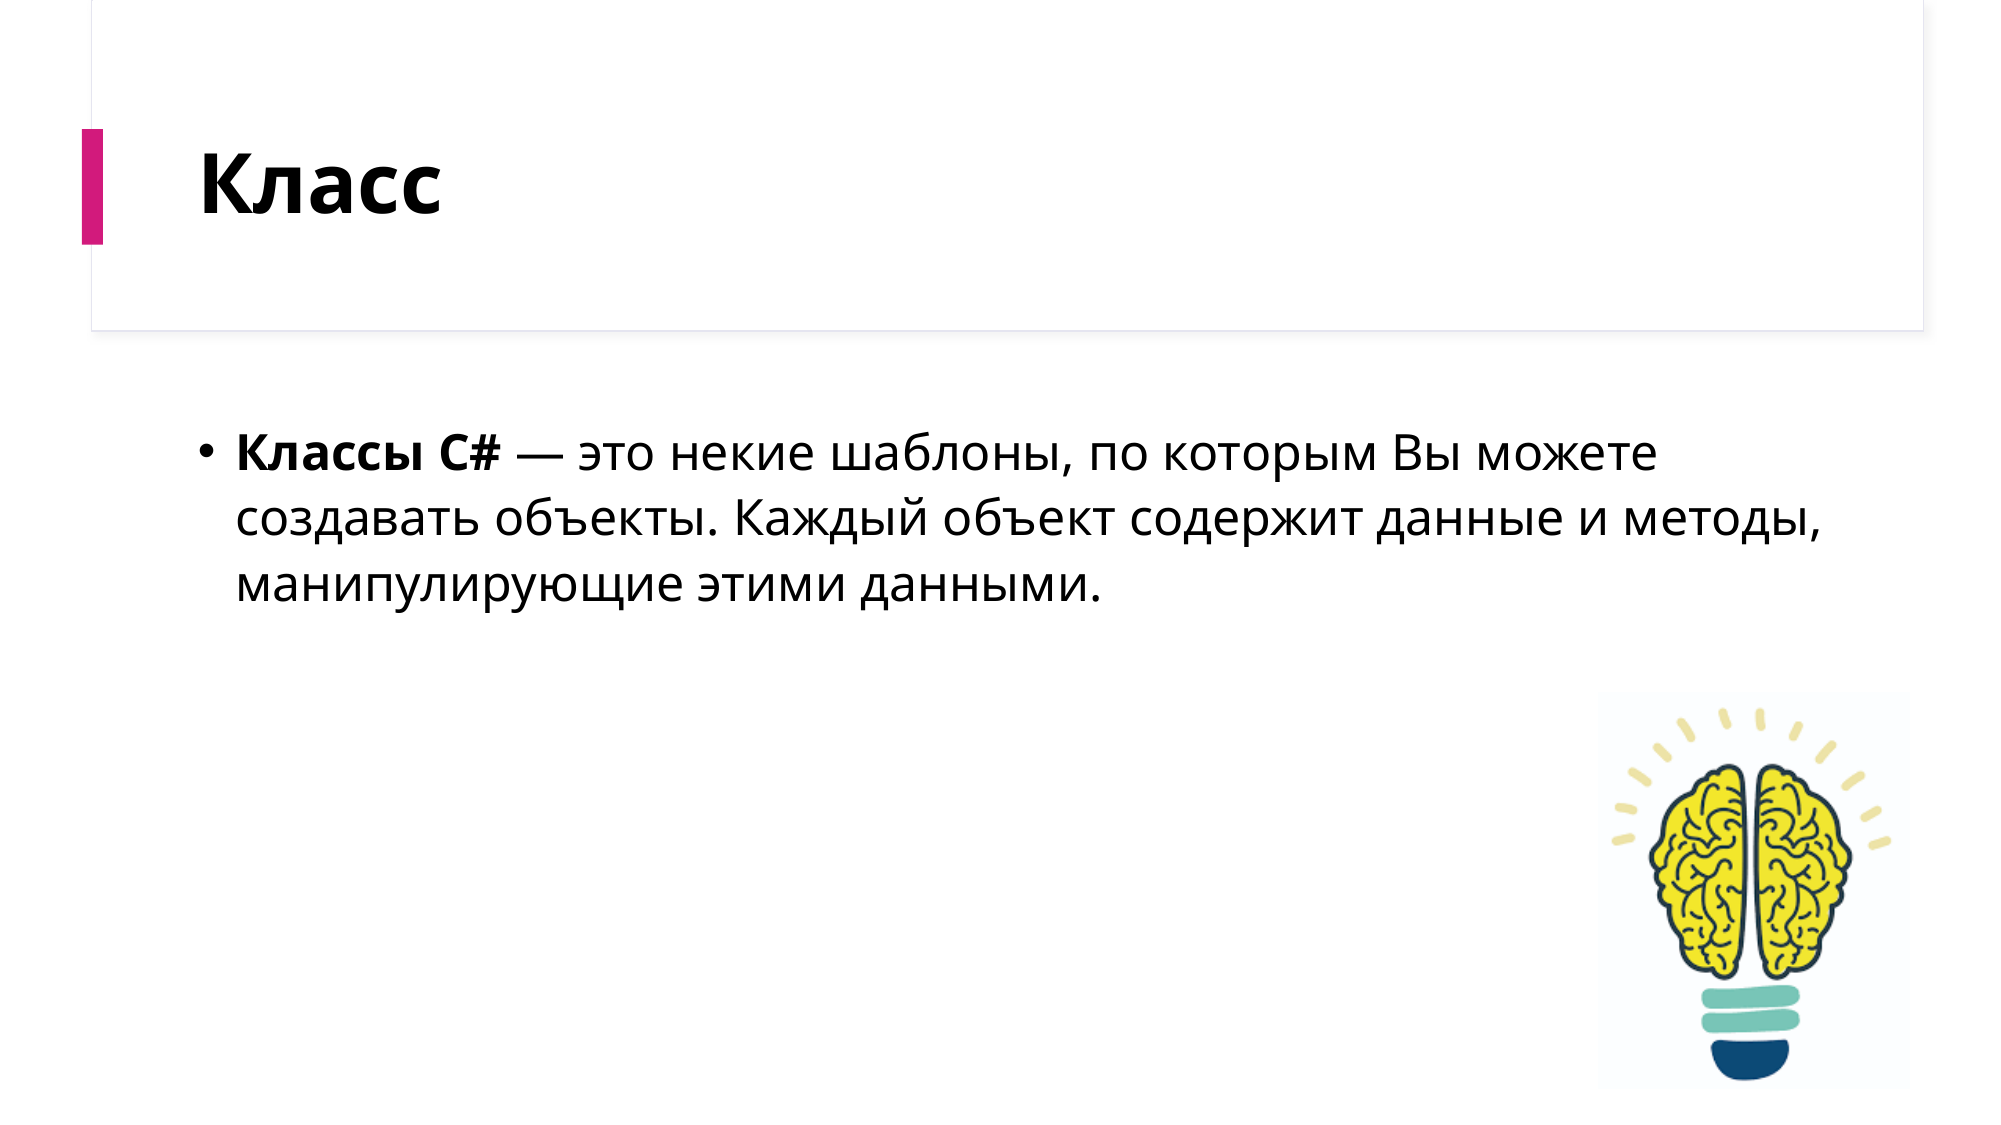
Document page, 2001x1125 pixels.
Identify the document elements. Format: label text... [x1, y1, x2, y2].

picture [1598, 692, 1910, 1089]
title Класс [183, 90, 1851, 284]
list Классы C# — это некие шаблоны, по которым Вы можете создавать объекты. Каждый объект содержит данные и методы, манипулирующие этими данными. [183, 406, 1851, 1013]
